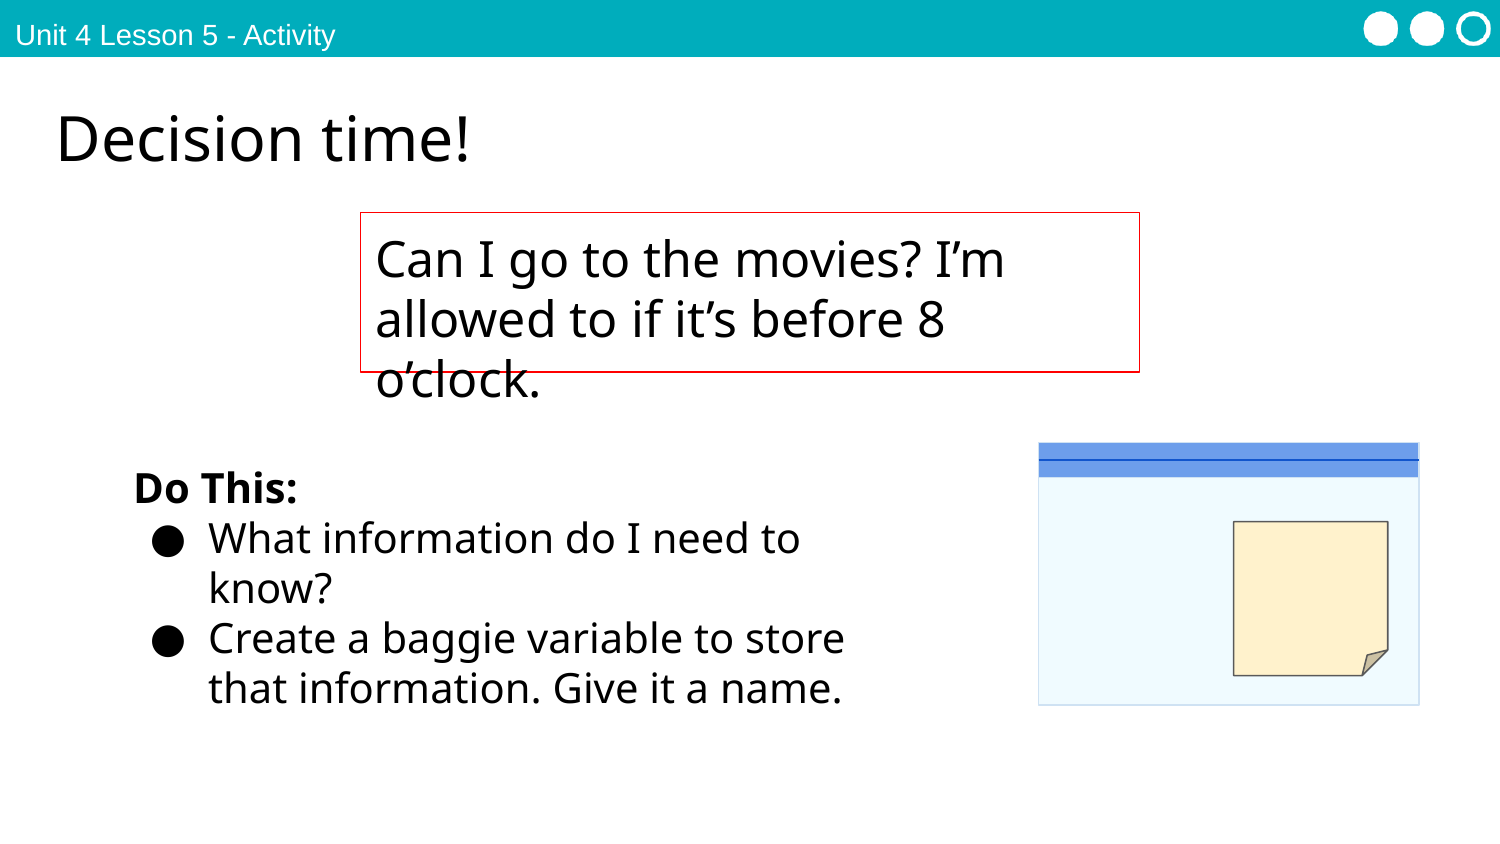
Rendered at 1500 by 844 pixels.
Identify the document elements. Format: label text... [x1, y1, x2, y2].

text_box Unit 4 Lesson 5 - Activity [0, 0, 750, 58]
text_box [1038, 466, 1419, 478]
text_box [1233, 521, 1388, 676]
text_box Decision time! [40, 84, 1193, 227]
text_box Can I go to the movies? I’m allowed to if it’s before 8 o’clock. [360, 212, 1140, 372]
text_box [1038, 442, 1419, 459]
text_box Do This: What information do I need to know? Create a baggie variable to store that information. Give it a name. [118, 446, 898, 701]
picture [0, 0, 1500, 844]
text_box [1038, 478, 1419, 705]
text_box [1047, 485, 1271, 566]
